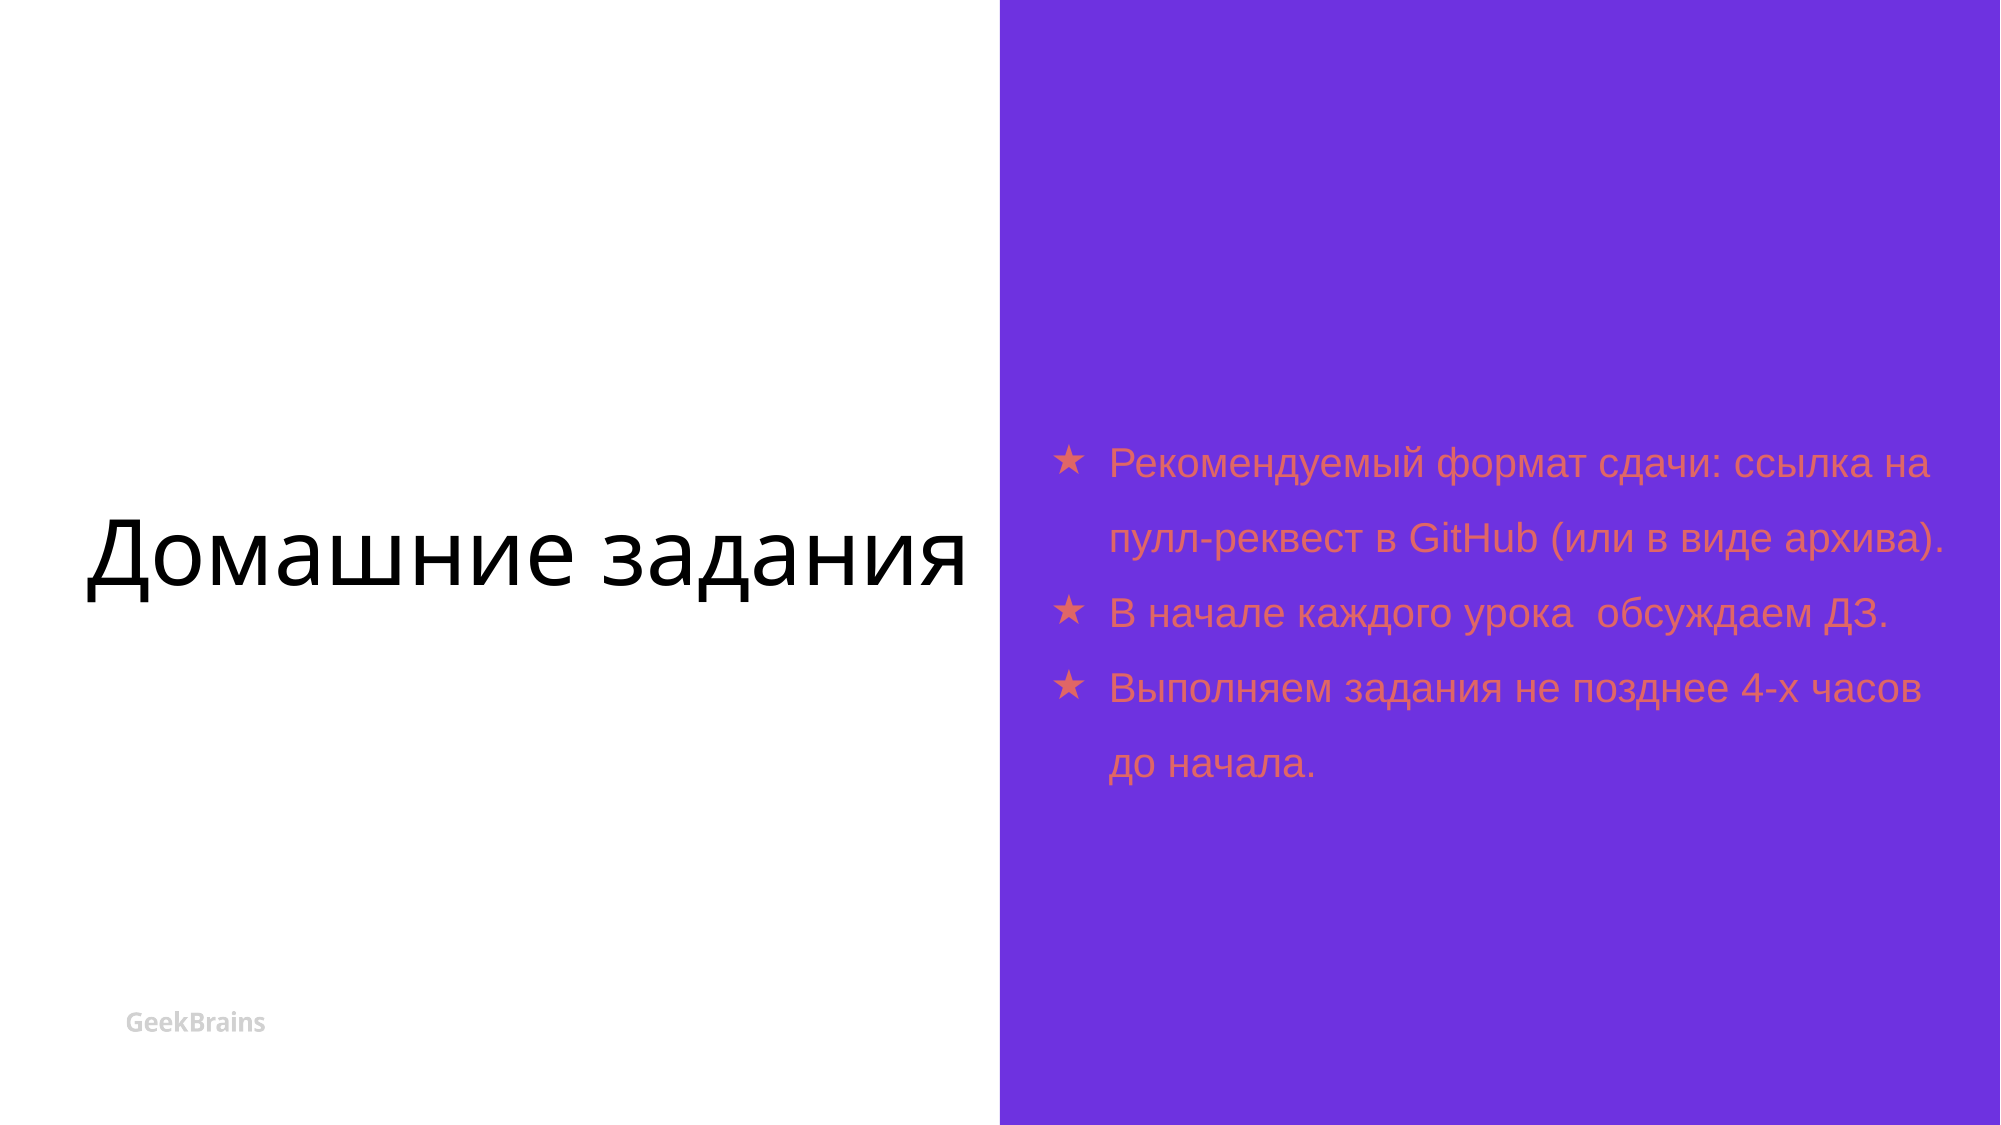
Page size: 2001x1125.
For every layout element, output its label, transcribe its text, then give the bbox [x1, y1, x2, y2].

list Рекомендуемый формат сдачи: ссылка на пулл-реквест в GitHub (или в виде архива). В начале каждого урока обсуждаем ДЗ. Выполняем задания не позднее 4-х часов до начала. [1018, 113, 1983, 1083]
picture [126, 1011, 265, 1032]
title Домашние задания [72, 118, 1000, 1007]
